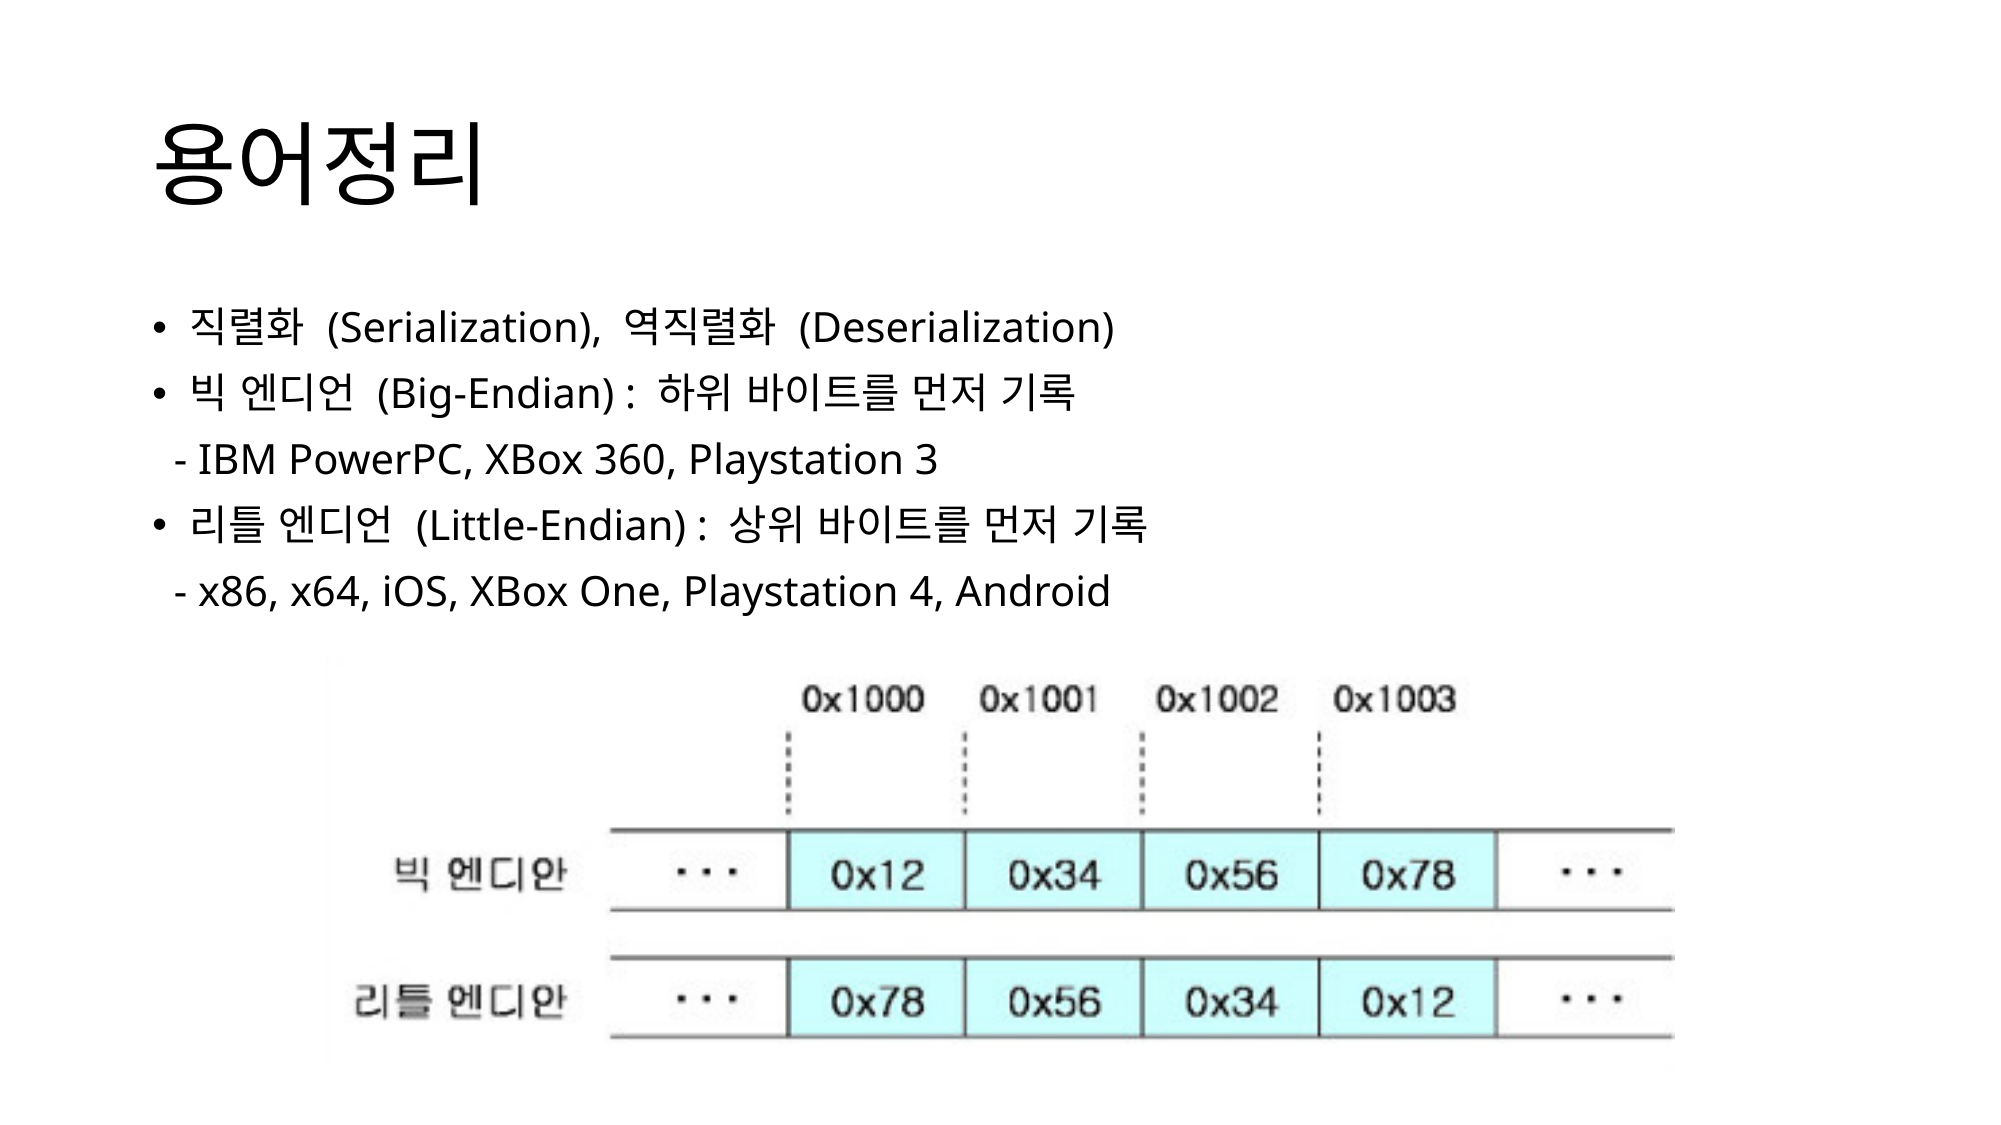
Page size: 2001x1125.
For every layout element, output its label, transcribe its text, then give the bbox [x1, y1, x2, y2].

list 직렬화 (Serialization), 역직렬화 (Deserialization) 빅 엔디언 (Big-Endian) : 하위 바이트를 먼저 기록 - IBM PowerPC, XBox 360, Playstation 3 리틀 엔디언 (Little-Endian) : 상위 바이트를 먼저 기록 - x86, x64, iOS, XBox One, Playstation 4, Android [137, 299, 1863, 1014]
title 용어정리 [137, 59, 1863, 278]
picture [325, 656, 1675, 1072]
